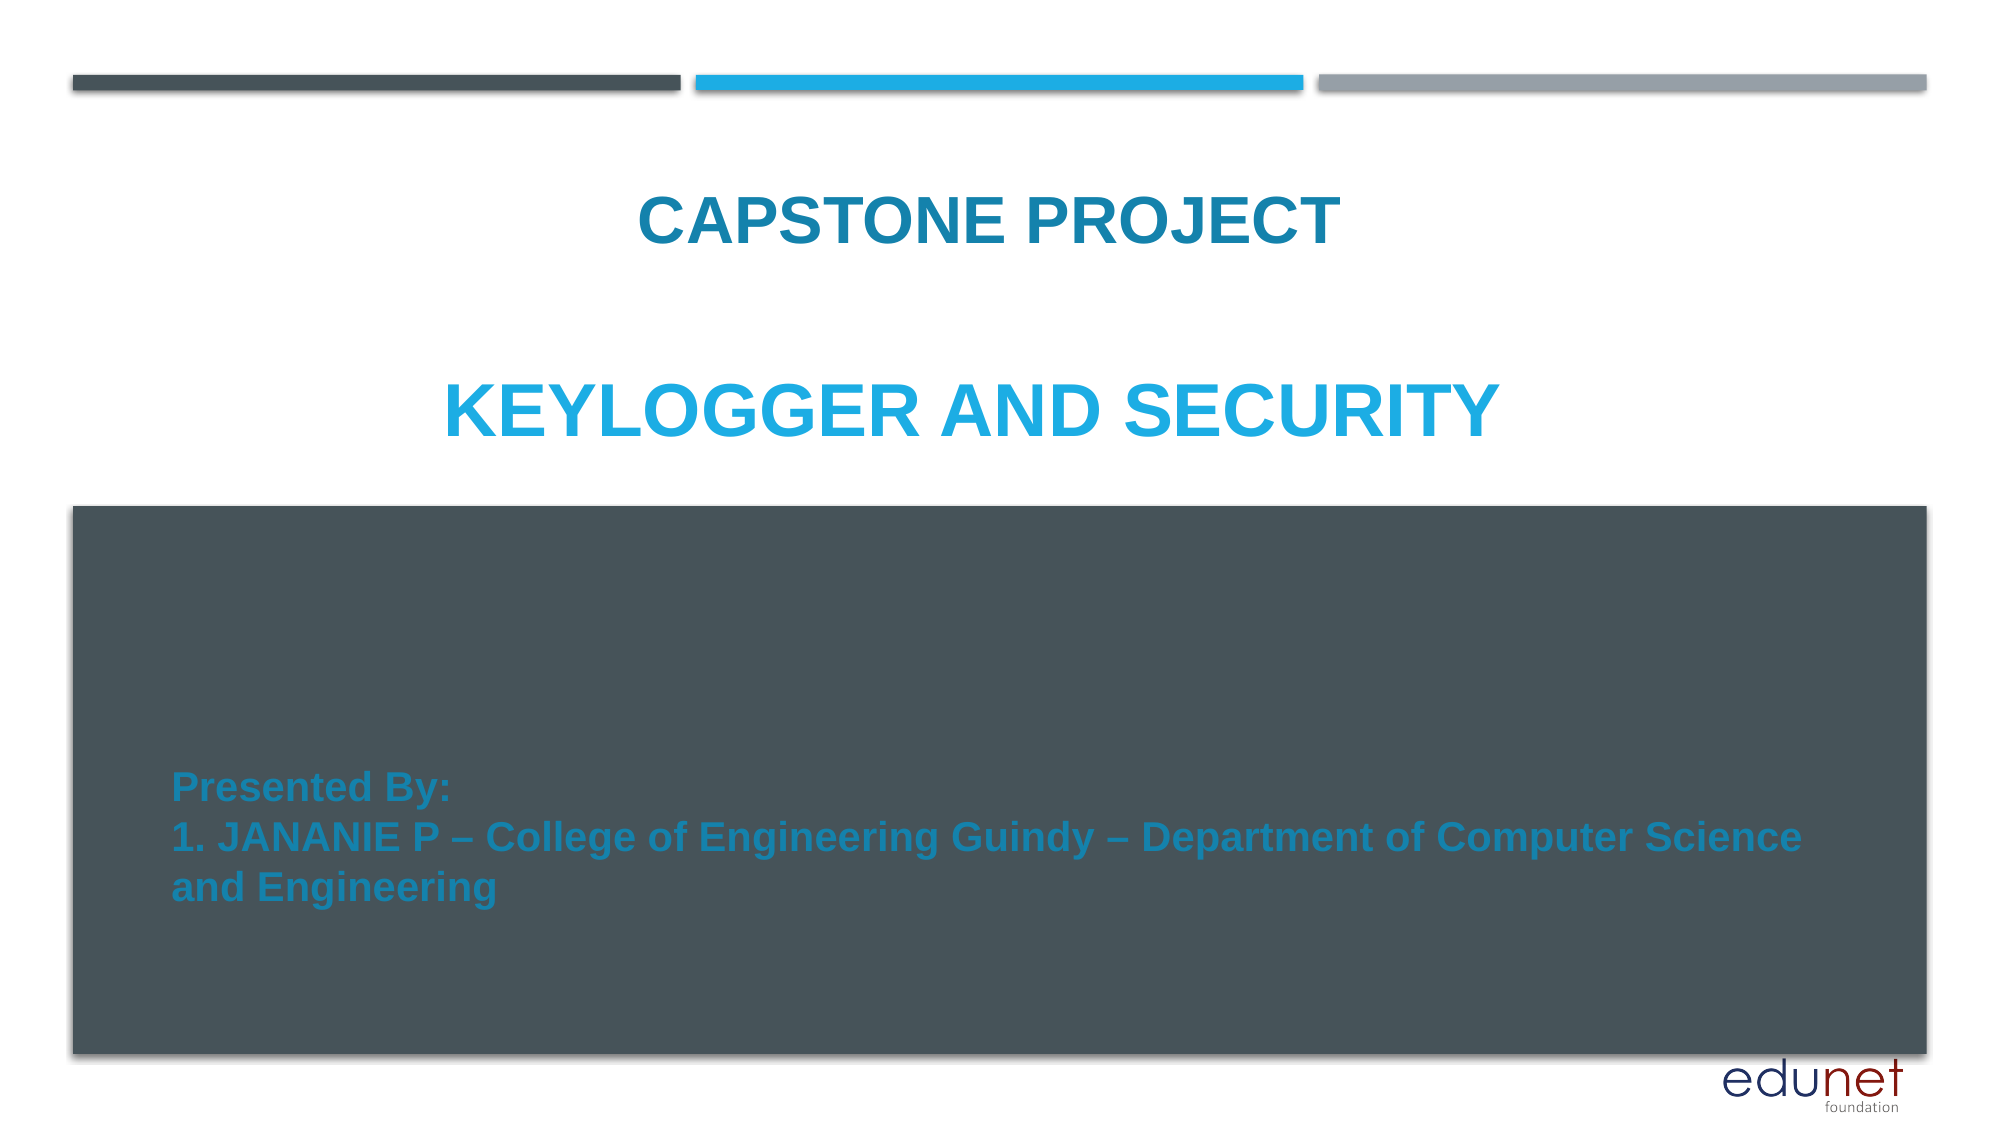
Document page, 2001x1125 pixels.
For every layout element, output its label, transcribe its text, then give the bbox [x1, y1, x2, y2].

text_box CAPSTONE PROJECT [0, 169, 2000, 265]
text_box Presented By: 1. JANANIE P – College of Engineering Guindy – Department of Computer Science and Engineering [156, 752, 1821, 918]
picture [1719, 1056, 1905, 1116]
title Keylogger and security [222, 298, 1723, 460]
